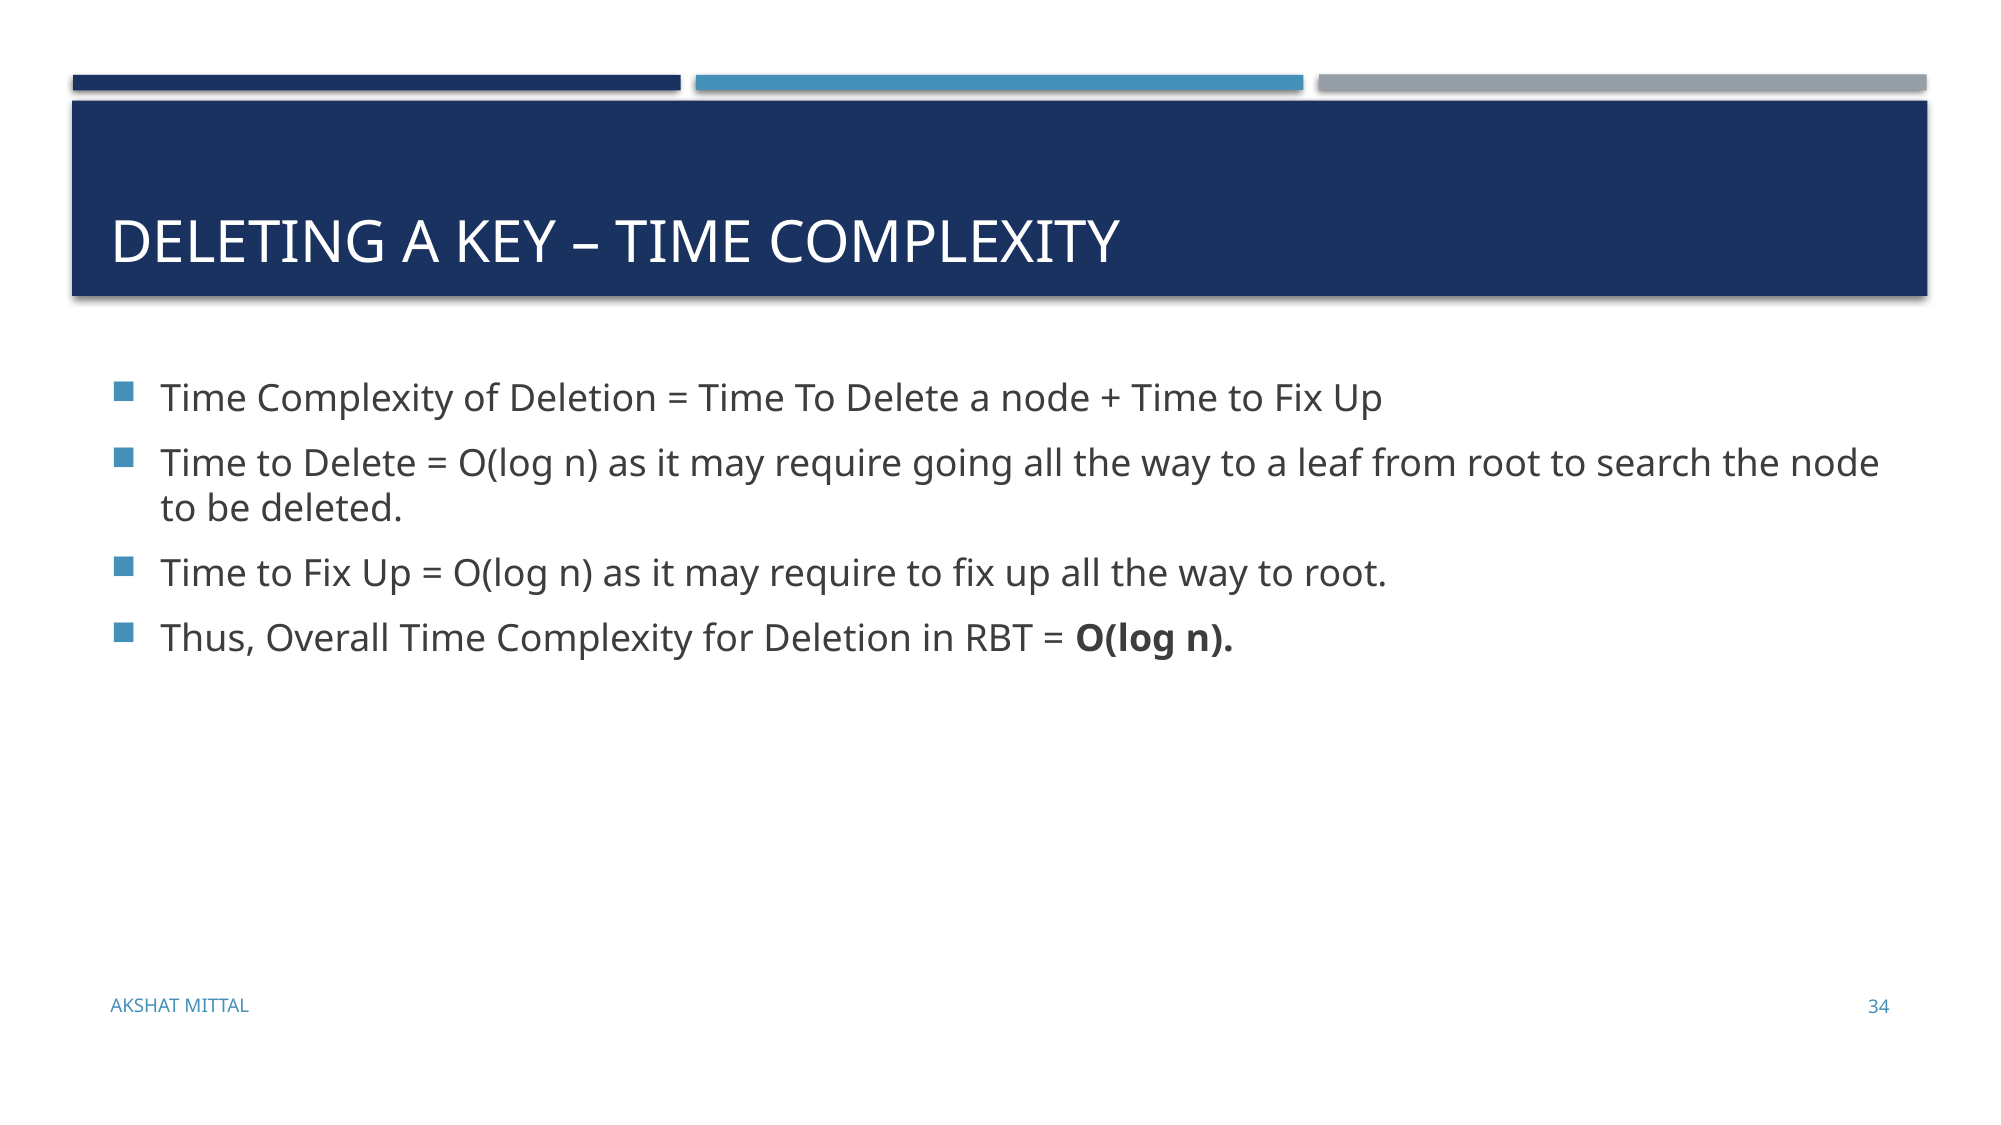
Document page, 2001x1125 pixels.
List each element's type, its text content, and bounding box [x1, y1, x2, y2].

title deleting a key – Time complexity [95, 115, 1905, 282]
slide_number 34 [1732, 977, 1905, 1037]
footer Akshat Mittal [95, 976, 1230, 1037]
list Time Complexity of Deletion = Time To Delete a node + Time to Fix Up Time to Delete = O(log n) as it may require going all the way to a leaf from root to search the node to be deleted. Time to Fix Up = O(log n) as it may require to fix up all the way to root. Thus, Overall Time Complexity for Deletion in RBT = O(log n). [95, 357, 1905, 676]
